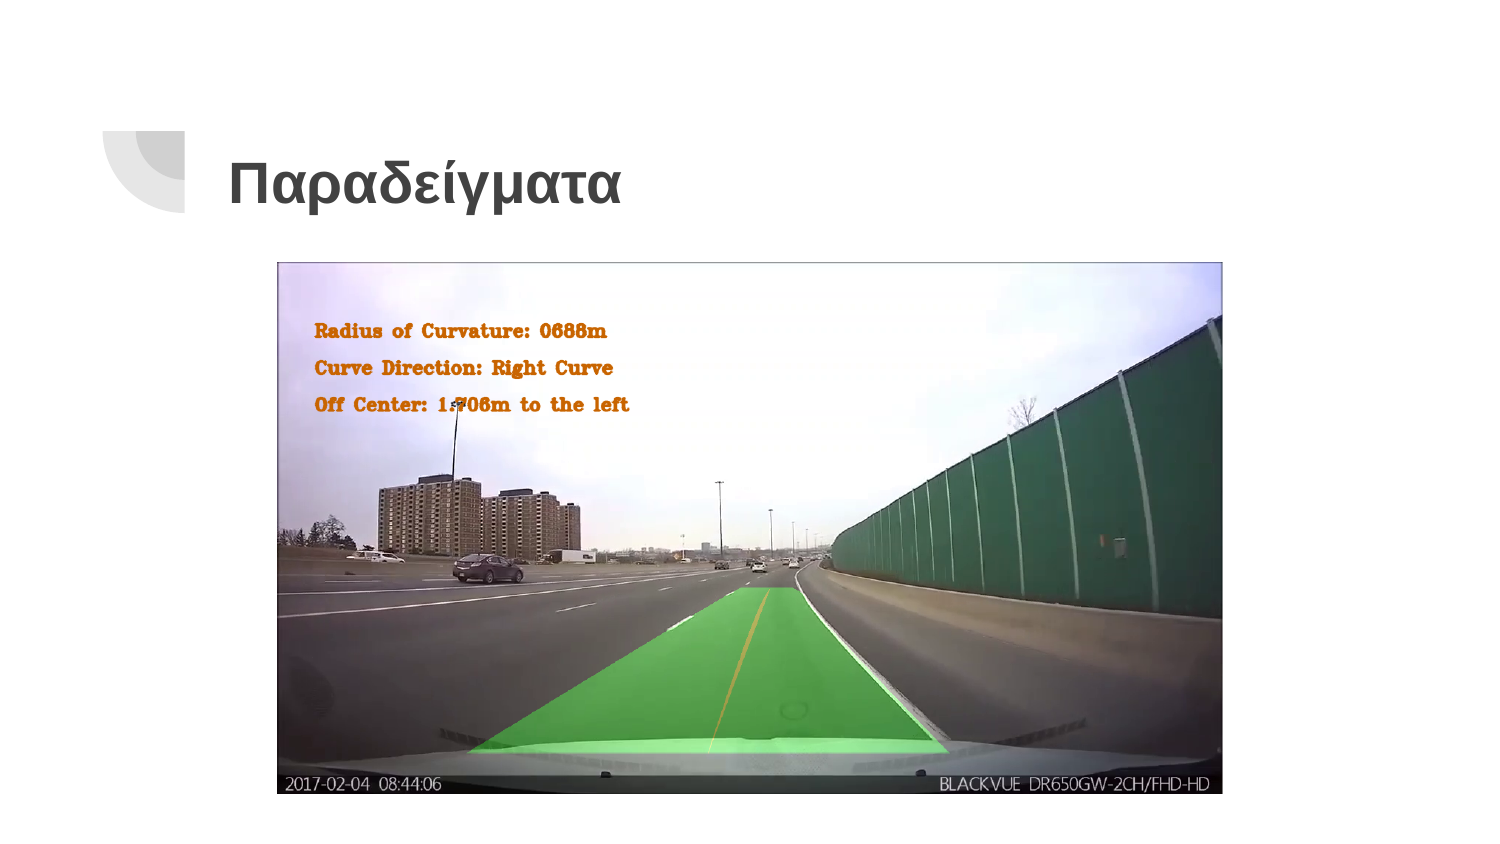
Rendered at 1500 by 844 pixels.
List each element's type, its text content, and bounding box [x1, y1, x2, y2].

title Παραδείγματα [213, 98, 1368, 263]
picture [276, 261, 1224, 794]
